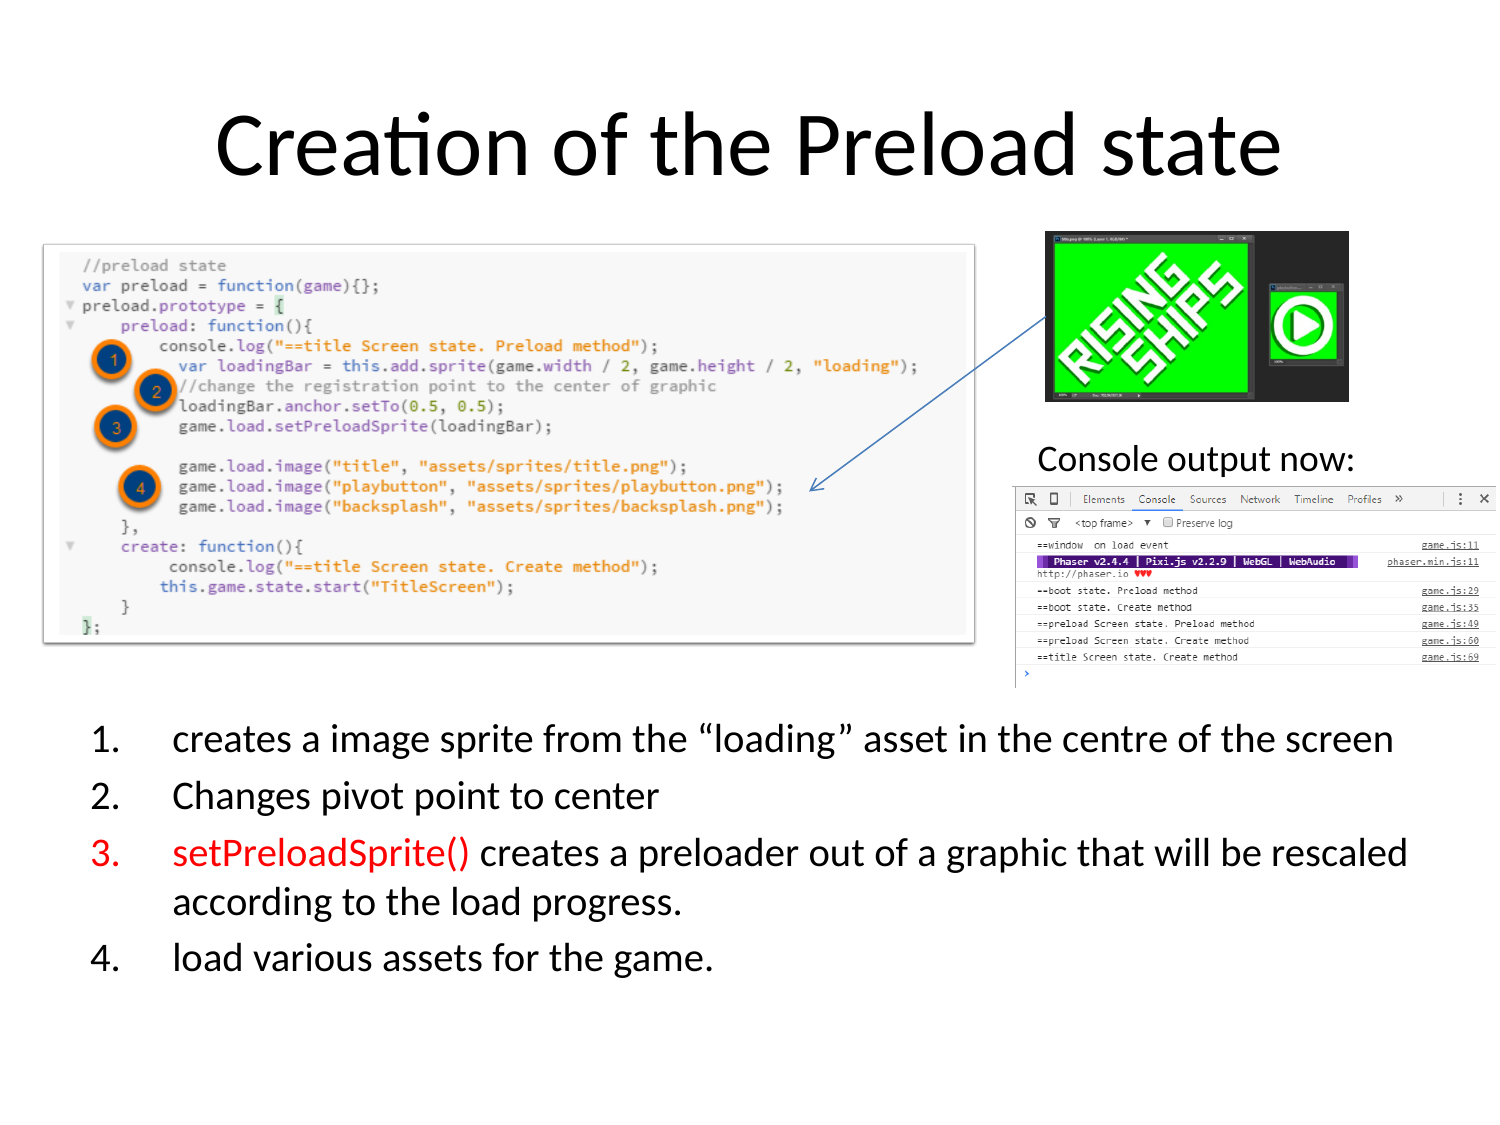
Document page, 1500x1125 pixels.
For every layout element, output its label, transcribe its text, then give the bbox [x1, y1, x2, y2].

list creates a image sprite from the “loading” asset in the centre of the screen Changes pivot point to center setPreloadSprite() creates a preloader out of a graphic that will be rescaled according to the load progress. load various assets for the game. [75, 704, 1425, 1005]
text_box Console output now: [1051, 426, 1372, 485]
picture [1012, 486, 1496, 688]
picture [1045, 231, 1349, 402]
picture [41, 243, 977, 647]
title Creation of the Preload state [75, 45, 1425, 233]
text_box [808, 316, 1047, 492]
